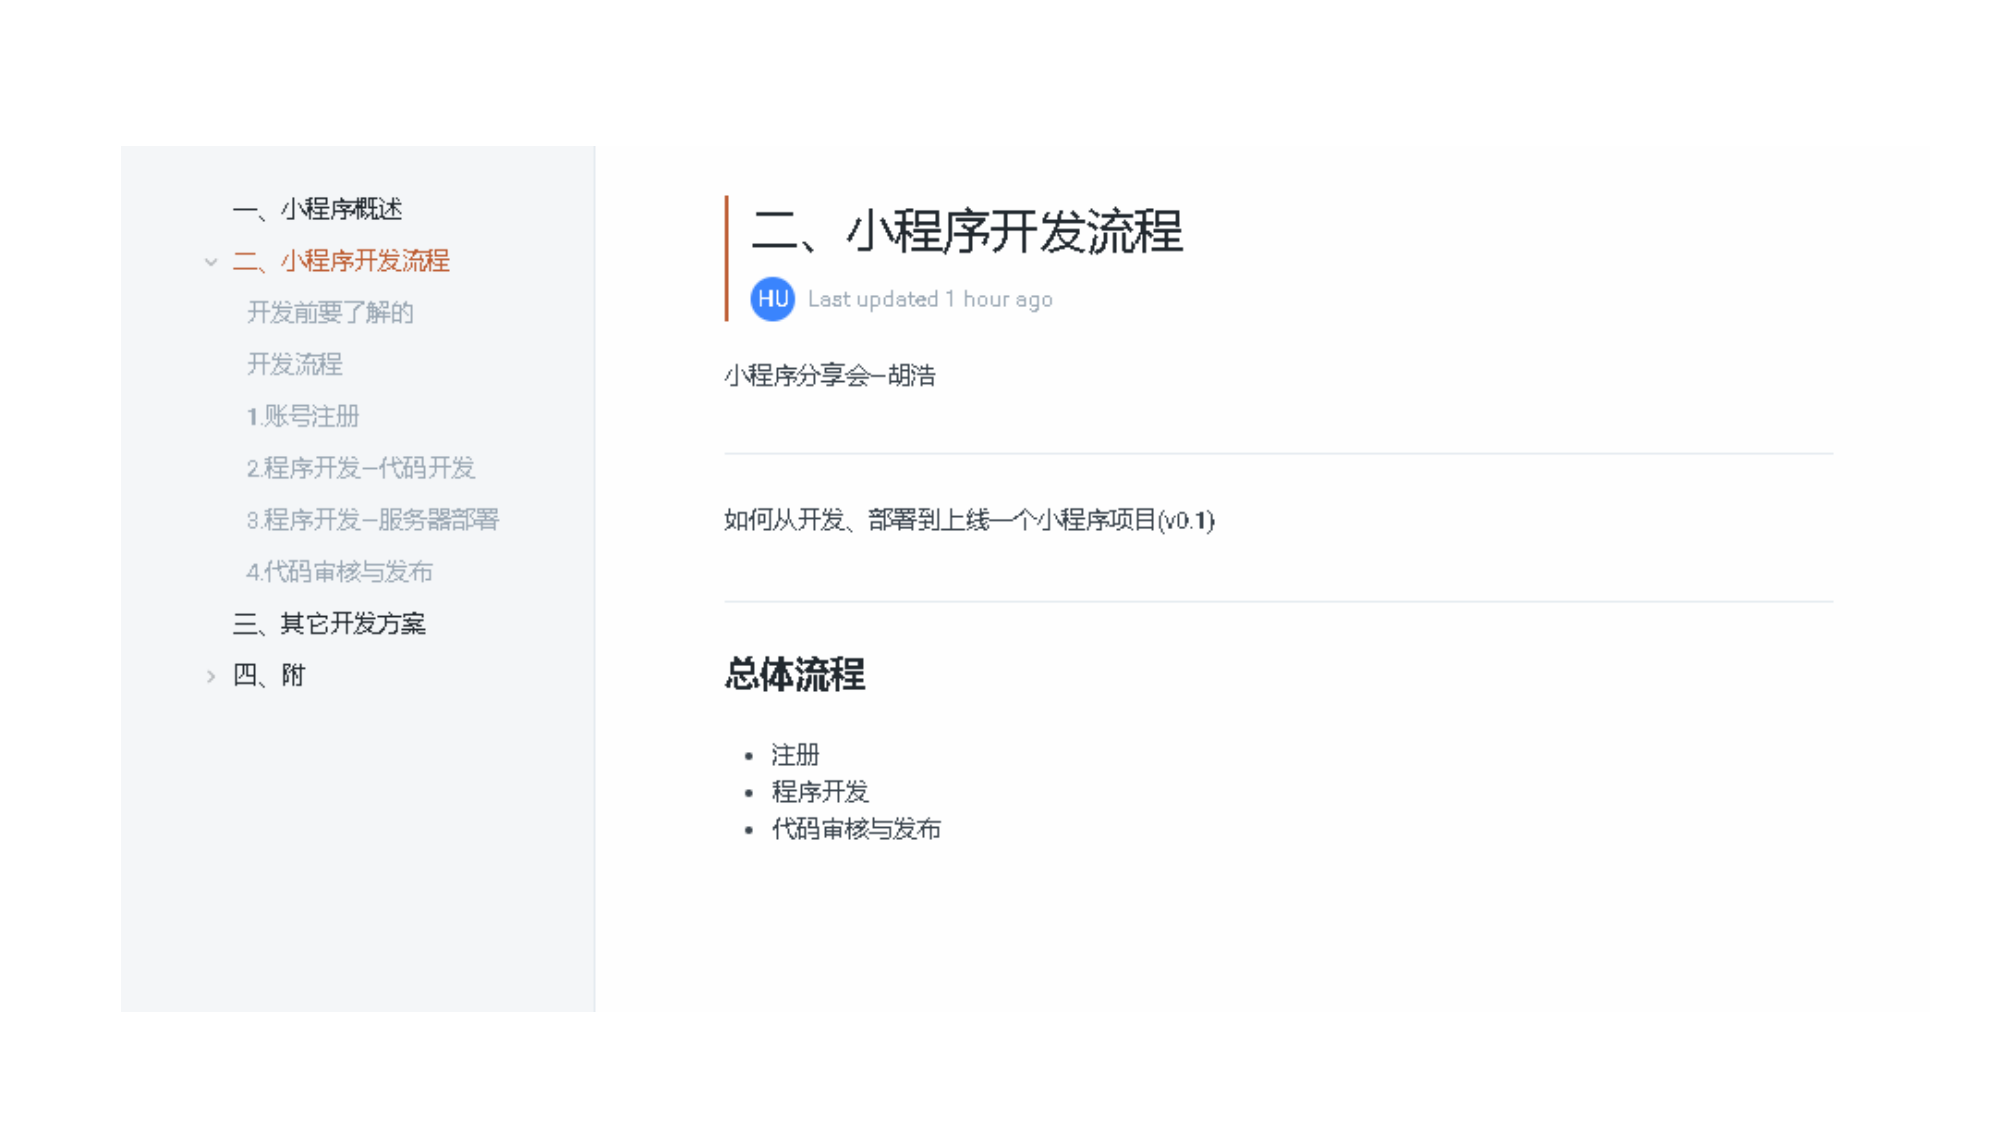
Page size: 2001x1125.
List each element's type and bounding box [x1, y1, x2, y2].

picture [121, 146, 1930, 1012]
